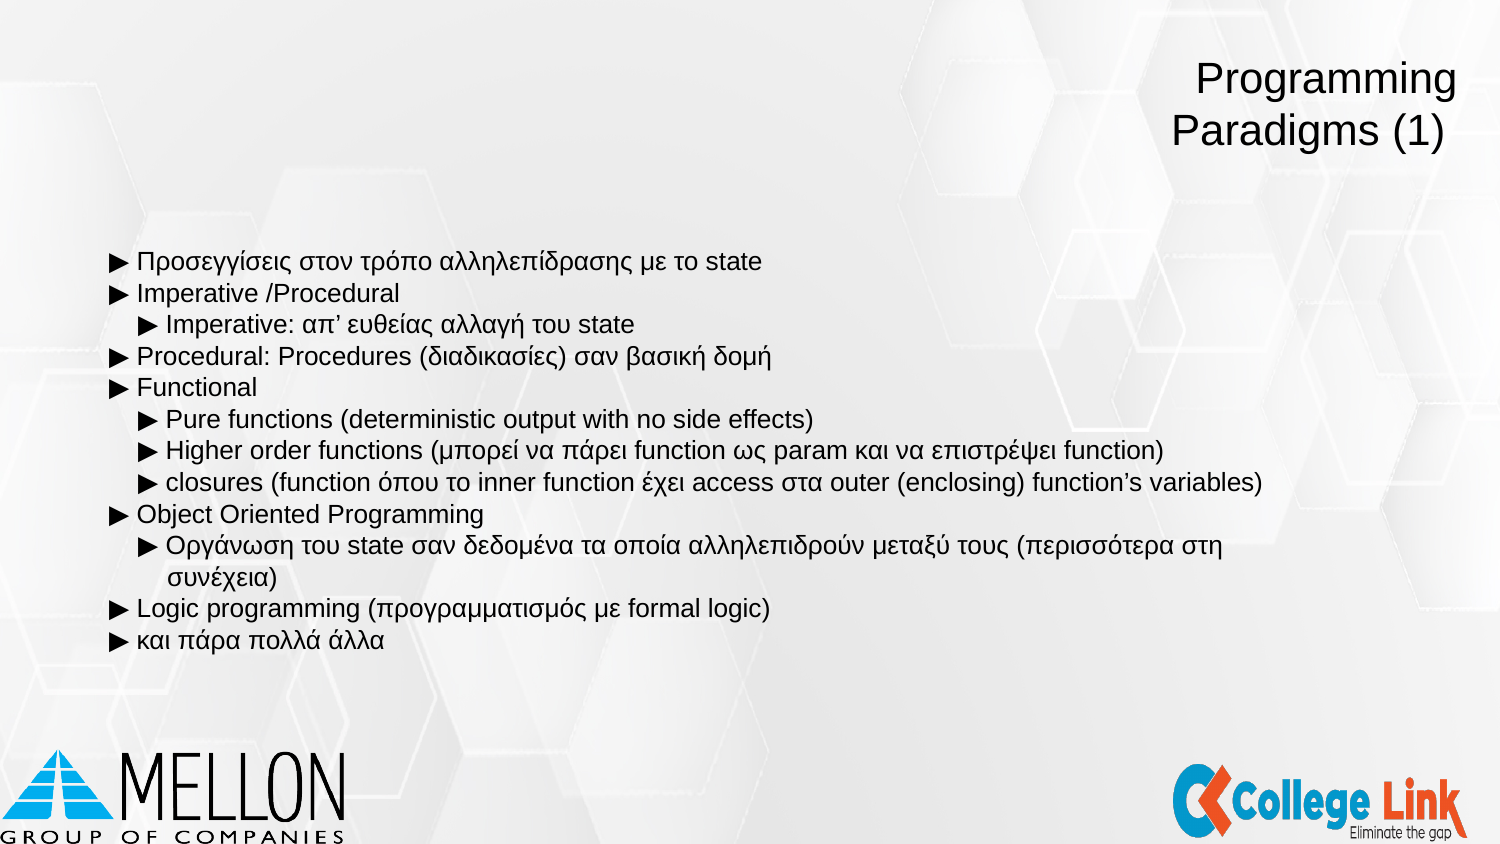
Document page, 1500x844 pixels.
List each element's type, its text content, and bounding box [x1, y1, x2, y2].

text_box ▶ Προσεγγίσεις στον τρόπο αλληλεπίδρασης με το state ▶ Imperative /Procedural ▶ Imperative: απ’ ευθείας αλλαγή του state ▶ Procedural: Procedures (διαδικασίες) σαν βασική δομή ▶ Functional ▶ Pure functions (deterministic output with no side effects) ▶ Higher order functions (μπορεί να πάρει function ως param και να επιστρέψει function) ▶ closures (function όπου το inner function έχει access στα outer (enclosing) function’s variables) ▶ Object Oriented Programming ▶ Οργάνωση του state σαν δεδομένα τα οποία αλληλεπιδρούν μεταξύ τους (περισσότερα στη συνέχεια) ▶ Logic programming (προγραμματισμός με formal logic) ▶ και πάρα πολλά άλλα [94, 229, 1380, 677]
picture [0, 0, 1500, 844]
text_box Programming Paradigms (1) [966, 31, 1473, 170]
